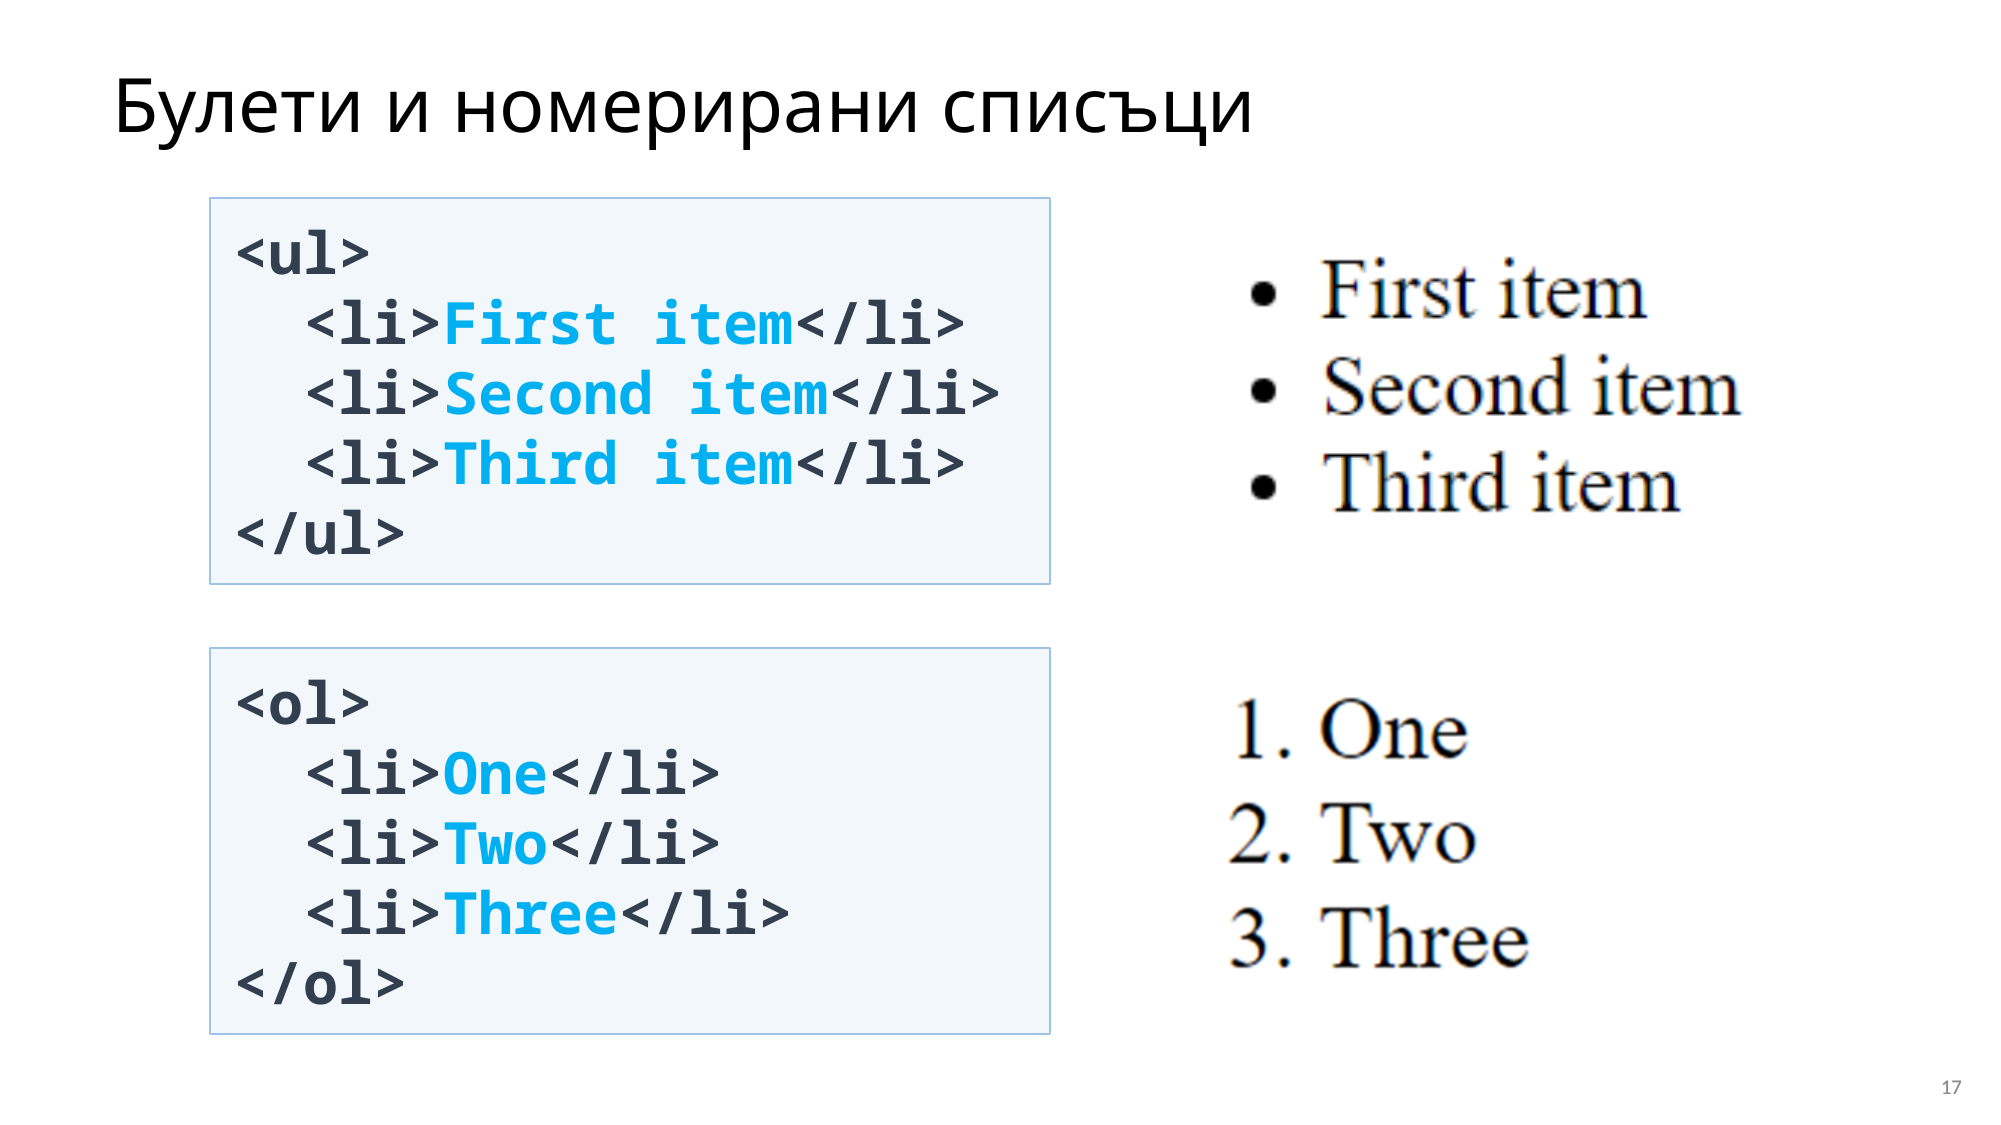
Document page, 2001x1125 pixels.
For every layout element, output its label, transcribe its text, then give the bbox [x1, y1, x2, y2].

text_box <ol> <li>One</li> <li>Two</li> <li>Three</li> </ol> [210, 648, 1050, 1034]
text_box 17 [1897, 1070, 1968, 1103]
picture [1171, 198, 1835, 588]
text_box Булети и номерирани списъци [97, 30, 1898, 185]
picture [1171, 648, 1838, 1038]
text_box <ul> <li>First item</li> <li>Second item</li> <li>Third item</li> </ul> [210, 198, 1050, 584]
